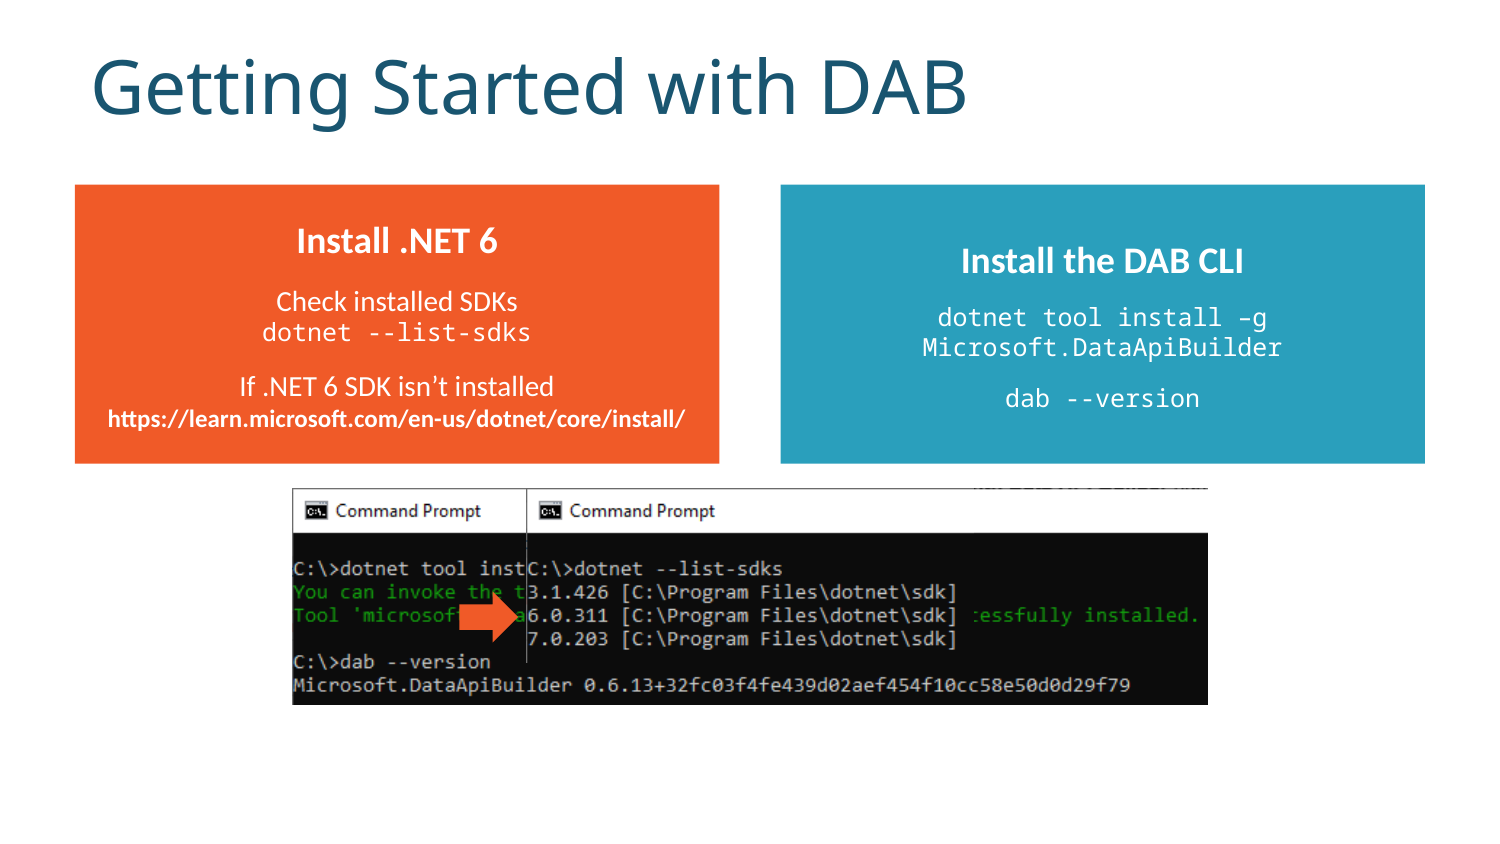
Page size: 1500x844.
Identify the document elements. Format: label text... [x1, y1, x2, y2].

title Getting Started with DAB [74, 14, 1426, 156]
picture [291, 487, 1209, 705]
text_box Install .NET 6 Check installed SDKs dotnet --list-sdks If .NET 6 SDK isn’t installed https://learn.microsoft.com/en-us/dotnet/core/install/ [74, 184, 720, 464]
text_box Install the DAB CLI dotnet tool install –g Microsoft.DataApiBuilder dab --version [780, 184, 1425, 464]
